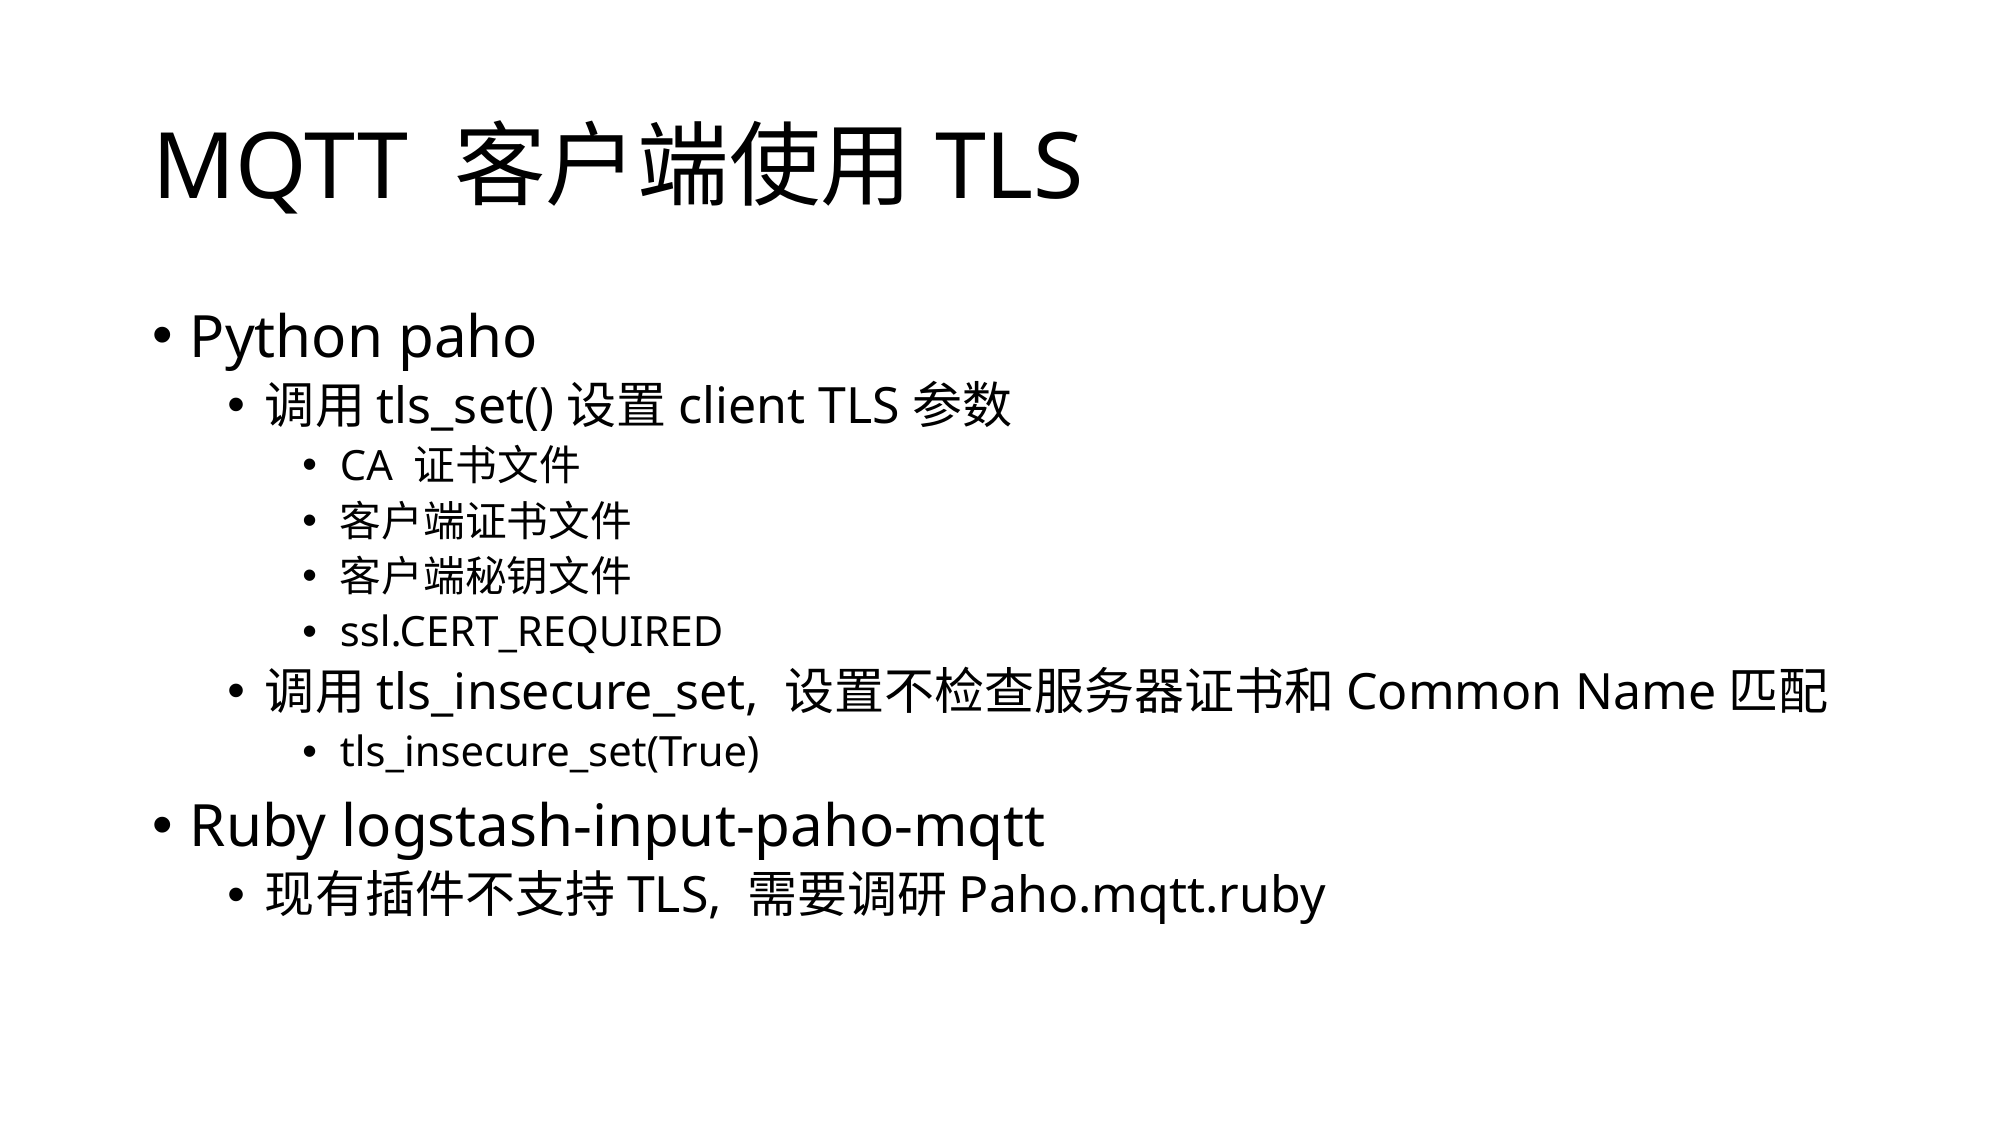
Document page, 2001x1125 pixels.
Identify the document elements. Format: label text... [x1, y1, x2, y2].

title MQTT 客户端使用TLS [137, 59, 1863, 278]
list Python paho 调用tls_set()设置client TLS参数 CA 证书文件 客户端证书文件 客户端秘钥文件 ssl.CERT_REQUIRED 调用tls_insecure_set, 设置不检查服务器证书和Common Name匹配 tls_insecure_set(True) Ruby logstash-input-paho-mqtt 现有插件不支持TLS, 需要调研Paho.mqtt.ruby [137, 299, 1863, 1014]
